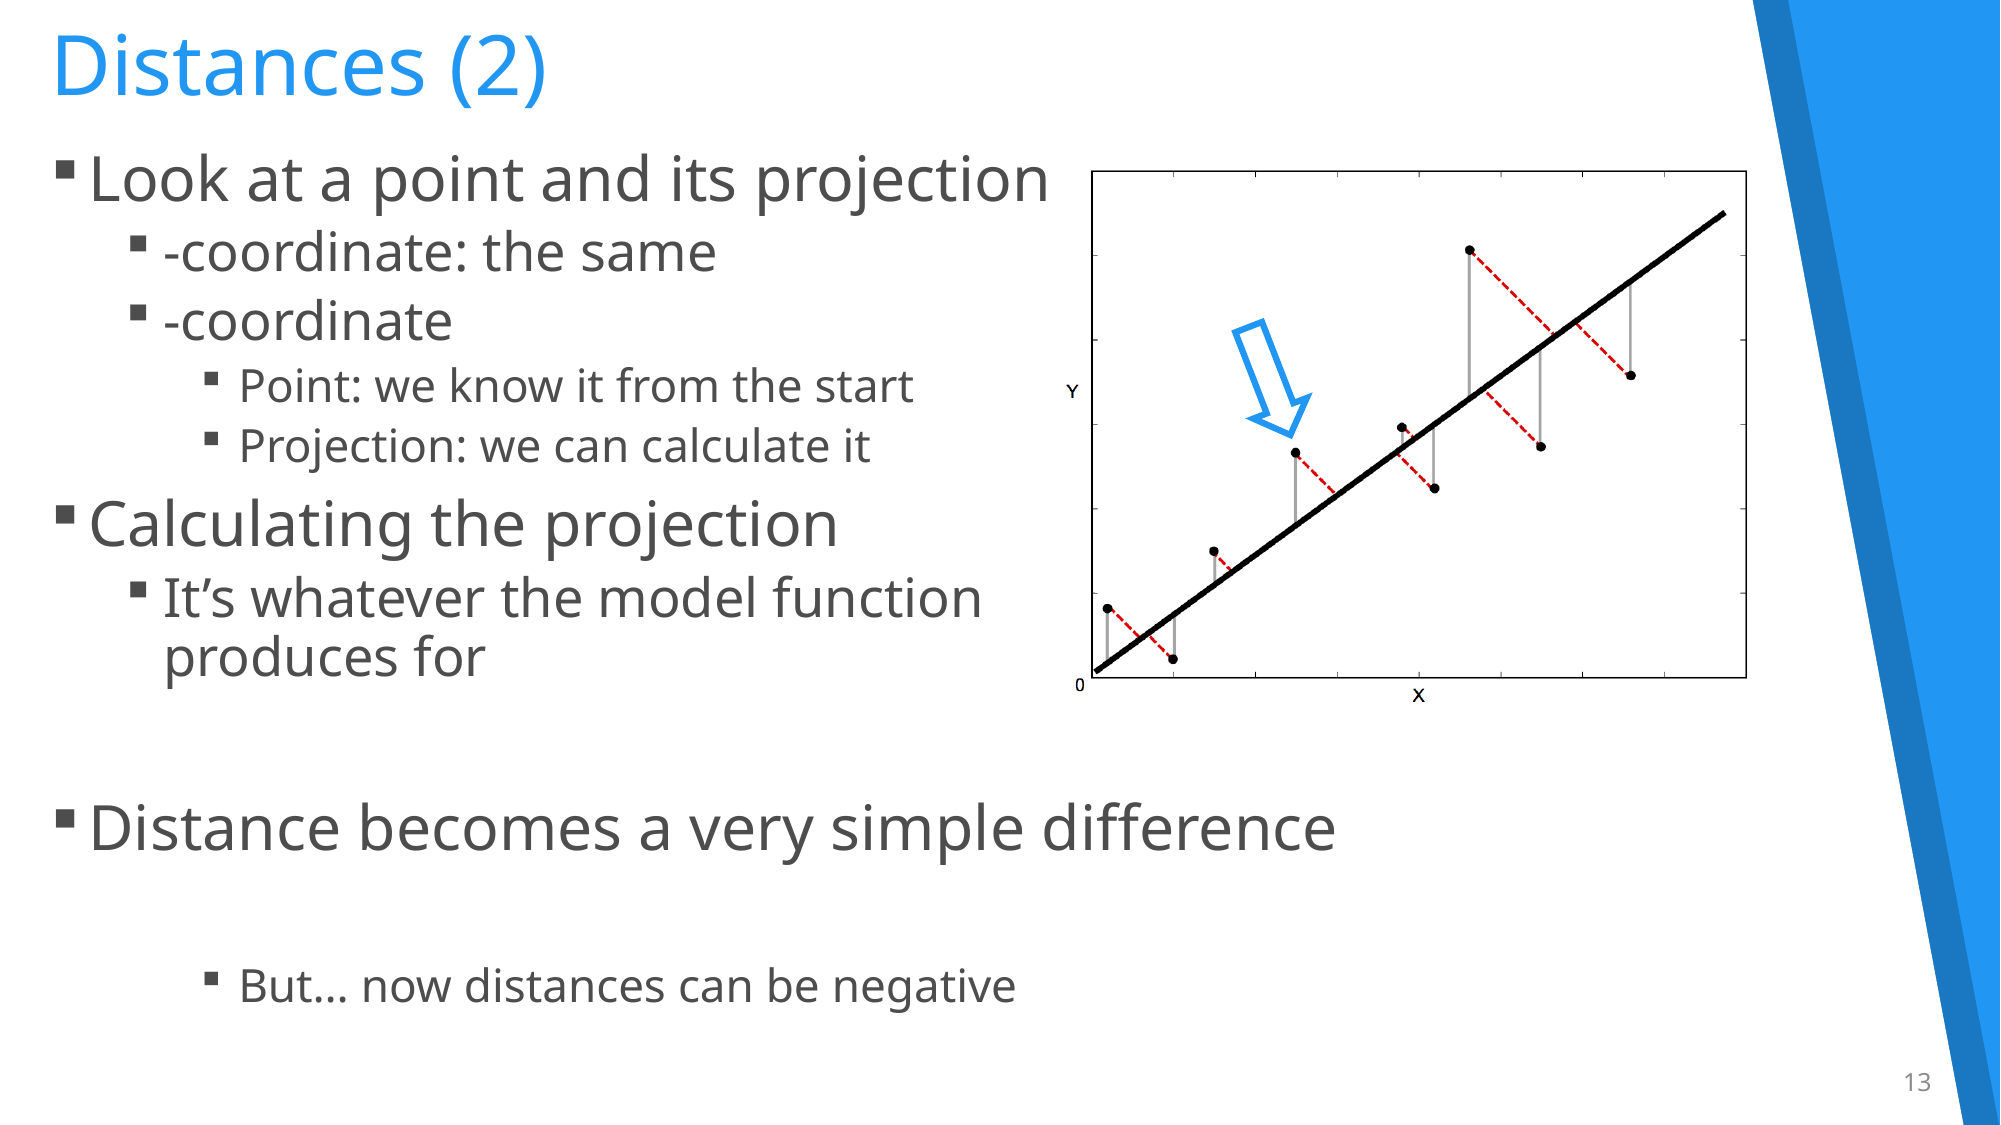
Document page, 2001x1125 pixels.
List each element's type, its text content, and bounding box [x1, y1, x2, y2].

picture [1048, 156, 1774, 721]
slide_number 13 [1877, 1053, 1947, 1114]
title Distances (2) [35, 0, 1959, 137]
